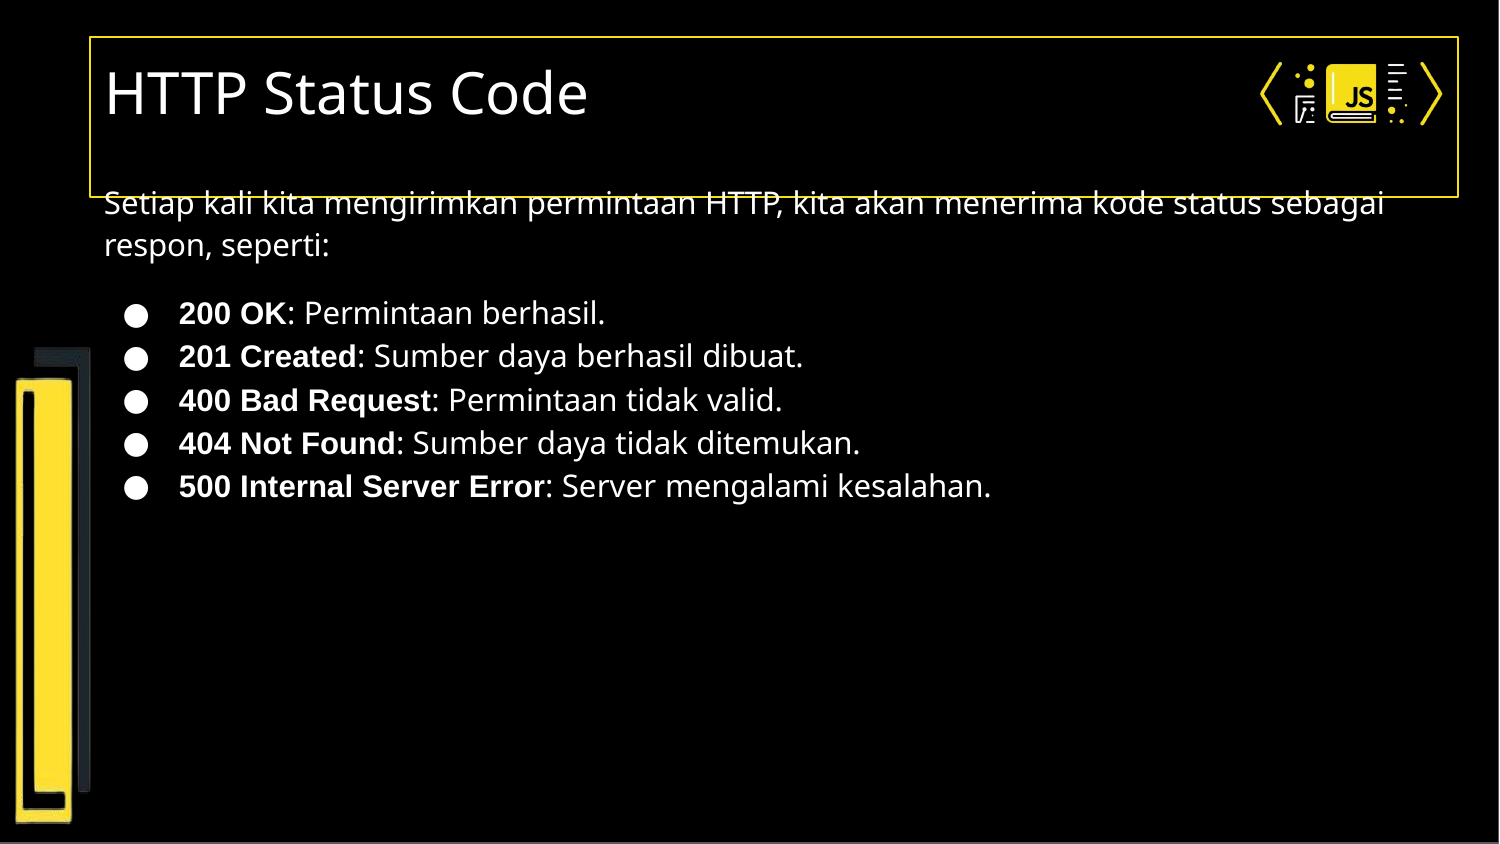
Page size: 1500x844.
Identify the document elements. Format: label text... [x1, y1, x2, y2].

picture [0, 277, 121, 843]
text_box Setiap kali kita mengirimkan permintaan HTTP, kita akan menerima kode status sebagai respon, seperti: 200 OK: Permintaan berhasil. 201 Created: Sumber daya berhasil dibuat. 400 Bad Request: Permintaan tidak valid. 404 Not Found: Sumber daya tidak ditemukan. 500 Internal Server Error: Server mengalami kesalahan. [101, 175, 1436, 504]
picture [1216, 32, 1486, 155]
title HTTP Status Code [90, 37, 1459, 198]
